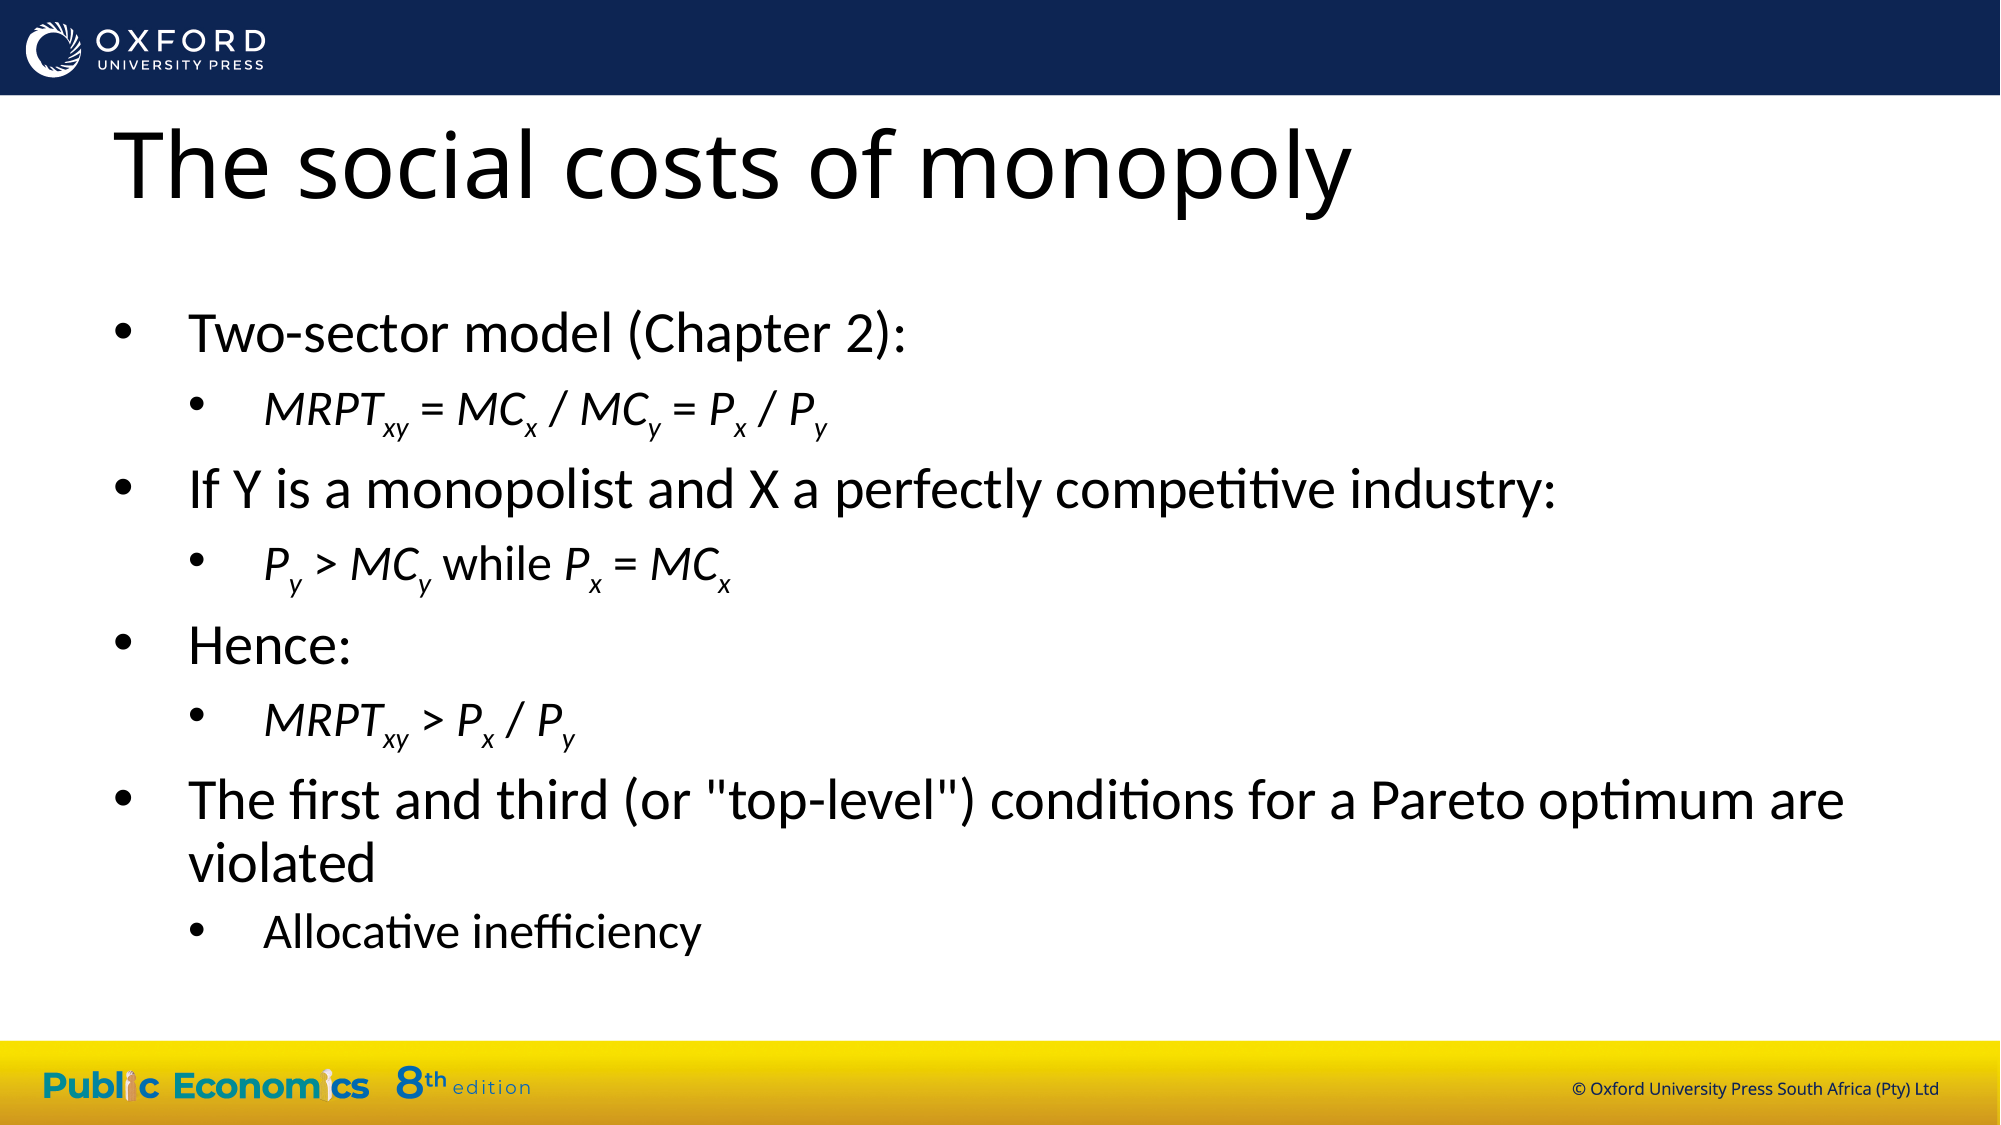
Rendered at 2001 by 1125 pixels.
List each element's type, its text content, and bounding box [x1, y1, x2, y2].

text_box The social costs of monopoly [98, 111, 1884, 289]
text_box Two-sector model (Chapter 2): MRPTxy = MCx / MCy = Px / Py If Y is a monopolist and X a perfectly competitive industry: Py > MCy while Px = MCx Hence: MRPTxy > Px / Py The first and third (or "top-level") conditions for a Pareto optimum are violated Allocative inefficiency [98, 295, 1884, 1034]
picture [0, 0, 2000, 1125]
